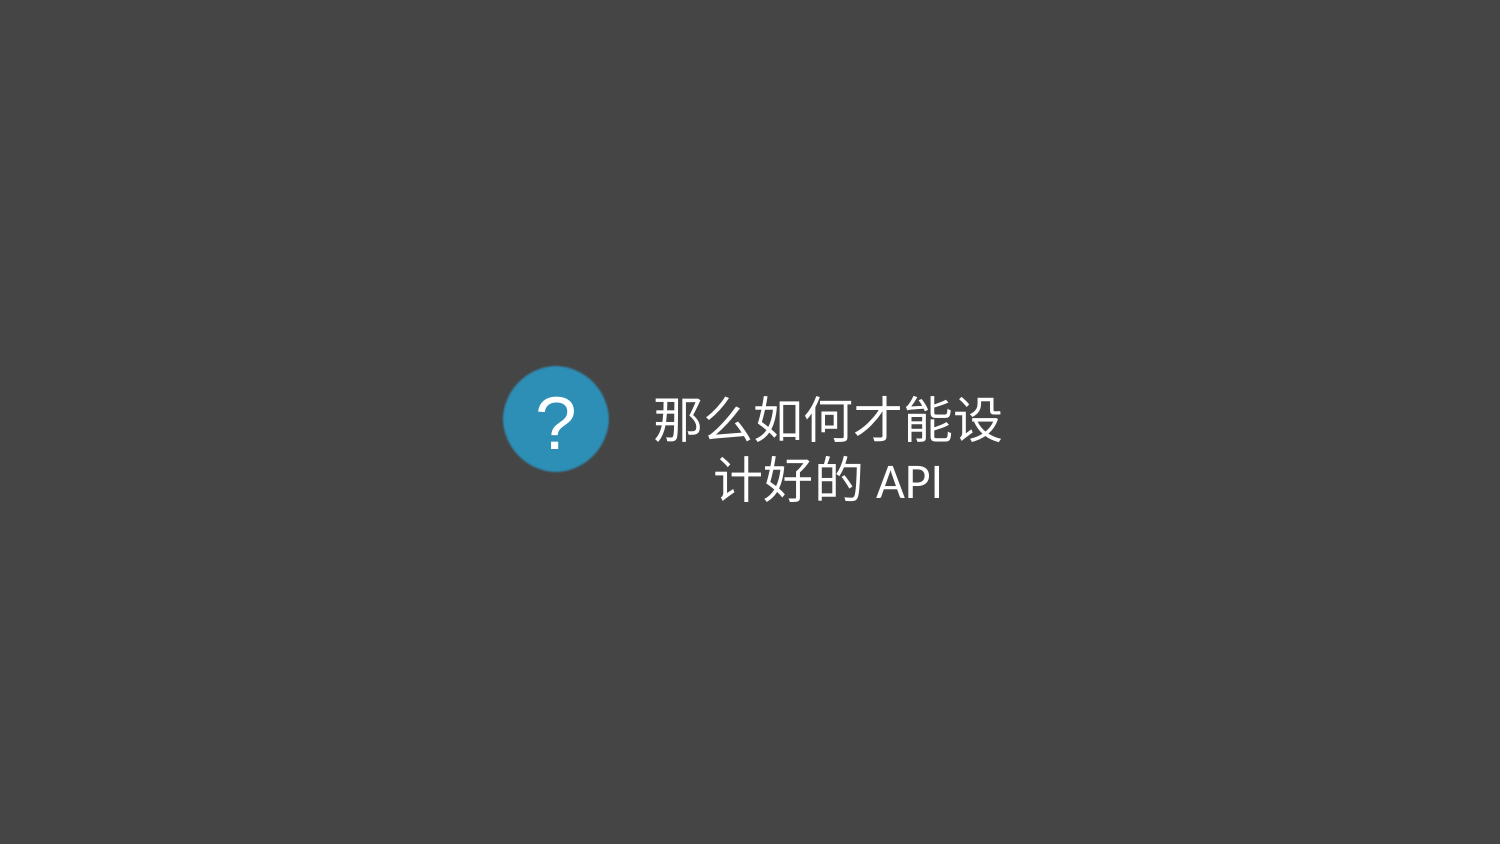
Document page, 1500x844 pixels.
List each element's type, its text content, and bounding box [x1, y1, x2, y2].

text_box 那么如何才能设计好的API [621, 381, 1036, 517]
text_box ? [503, 366, 609, 473]
